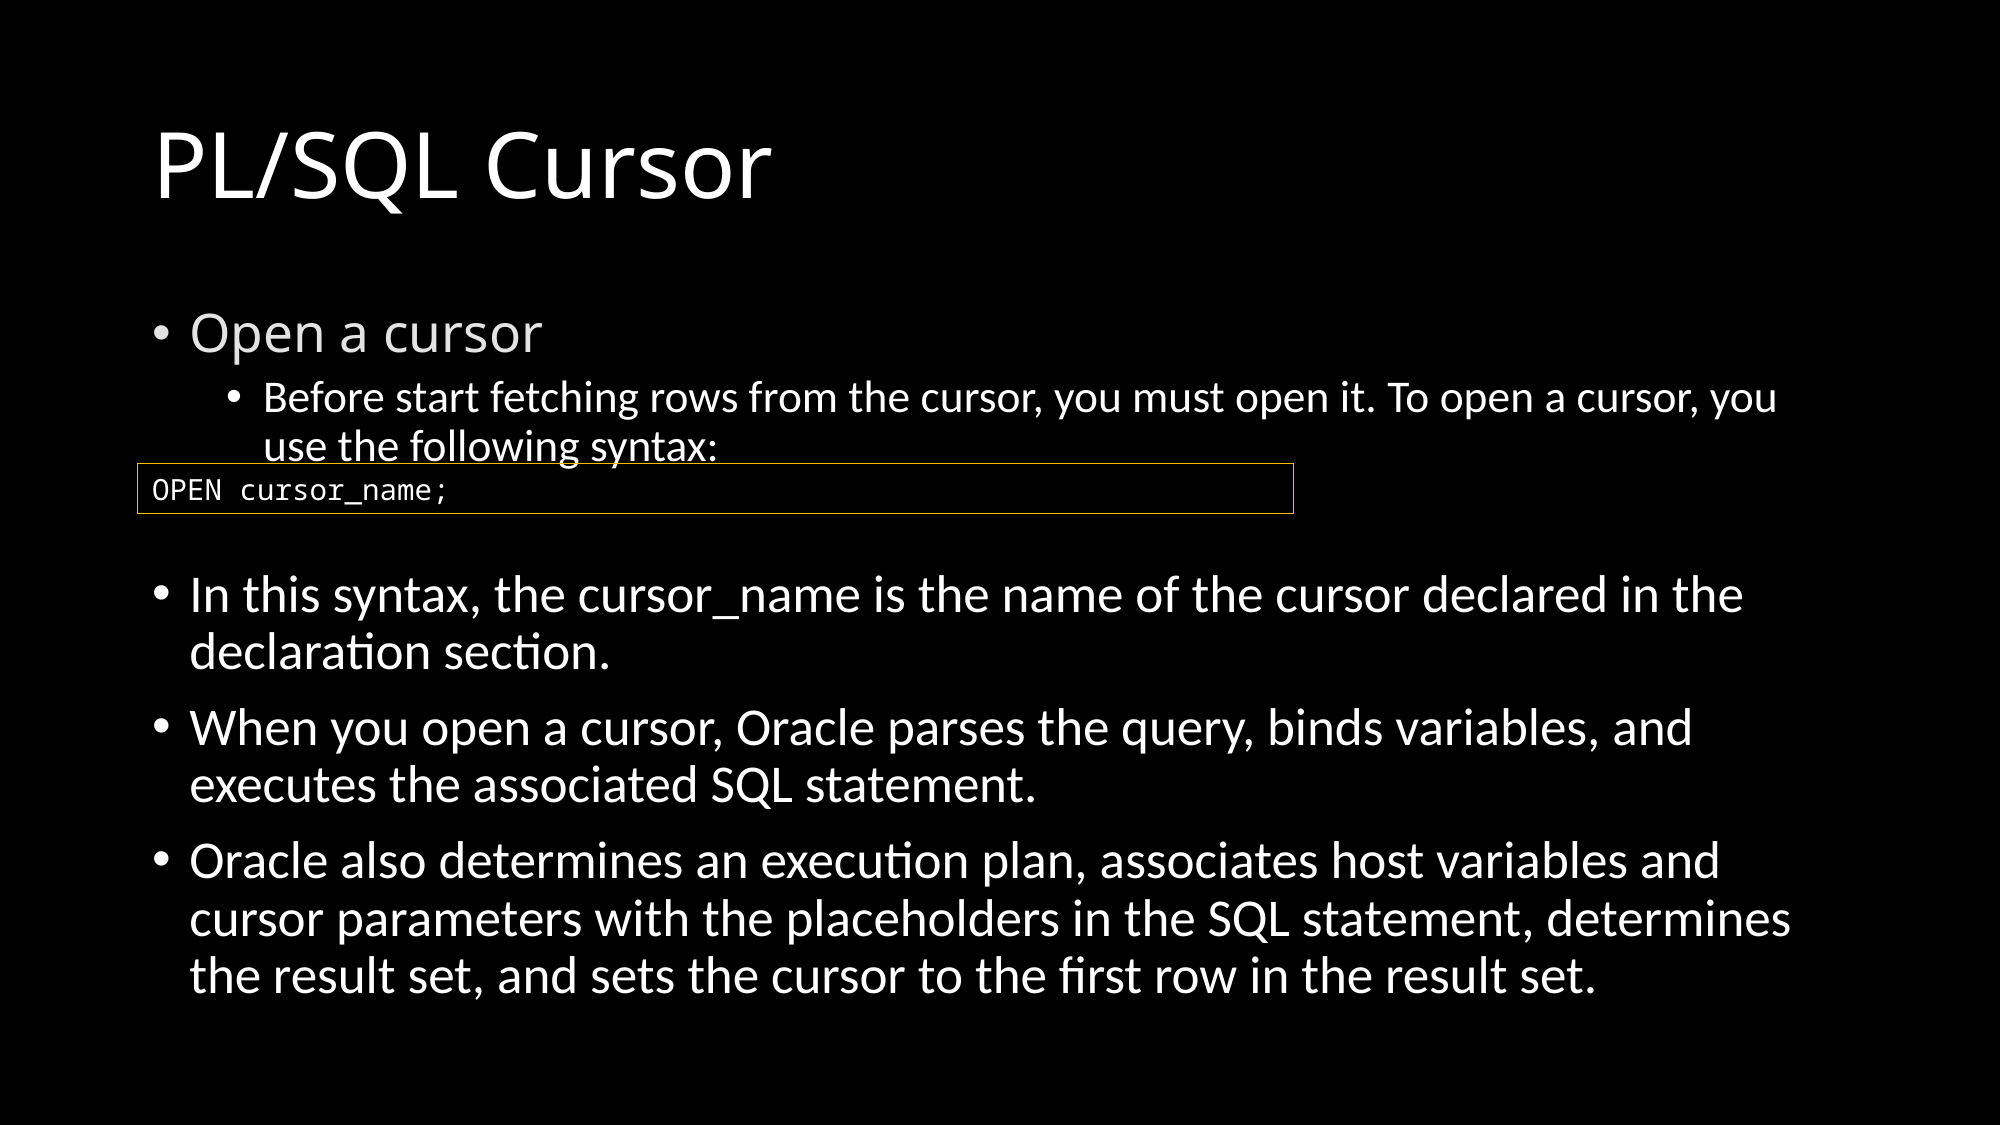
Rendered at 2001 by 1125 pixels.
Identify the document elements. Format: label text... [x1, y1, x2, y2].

list Open a cursor Before start fetching rows from the cursor, you must open it. To open a cursor, you use the following syntax: In this syntax, the cursor_name is the name of the cursor declared in the declaration section. When you open a cursor, Oracle parses the query, binds variables, and executes the associated SQL statement. Oracle also determines an execution plan, associates host variables and cursor parameters with the placeholders in the SQL statement, determines the result set, and sets the cursor to the first row in the result set. [137, 299, 1863, 1014]
title PL/SQL Cursor [137, 59, 1863, 278]
text_box OPEN cursor_name; [137, 463, 1294, 514]
